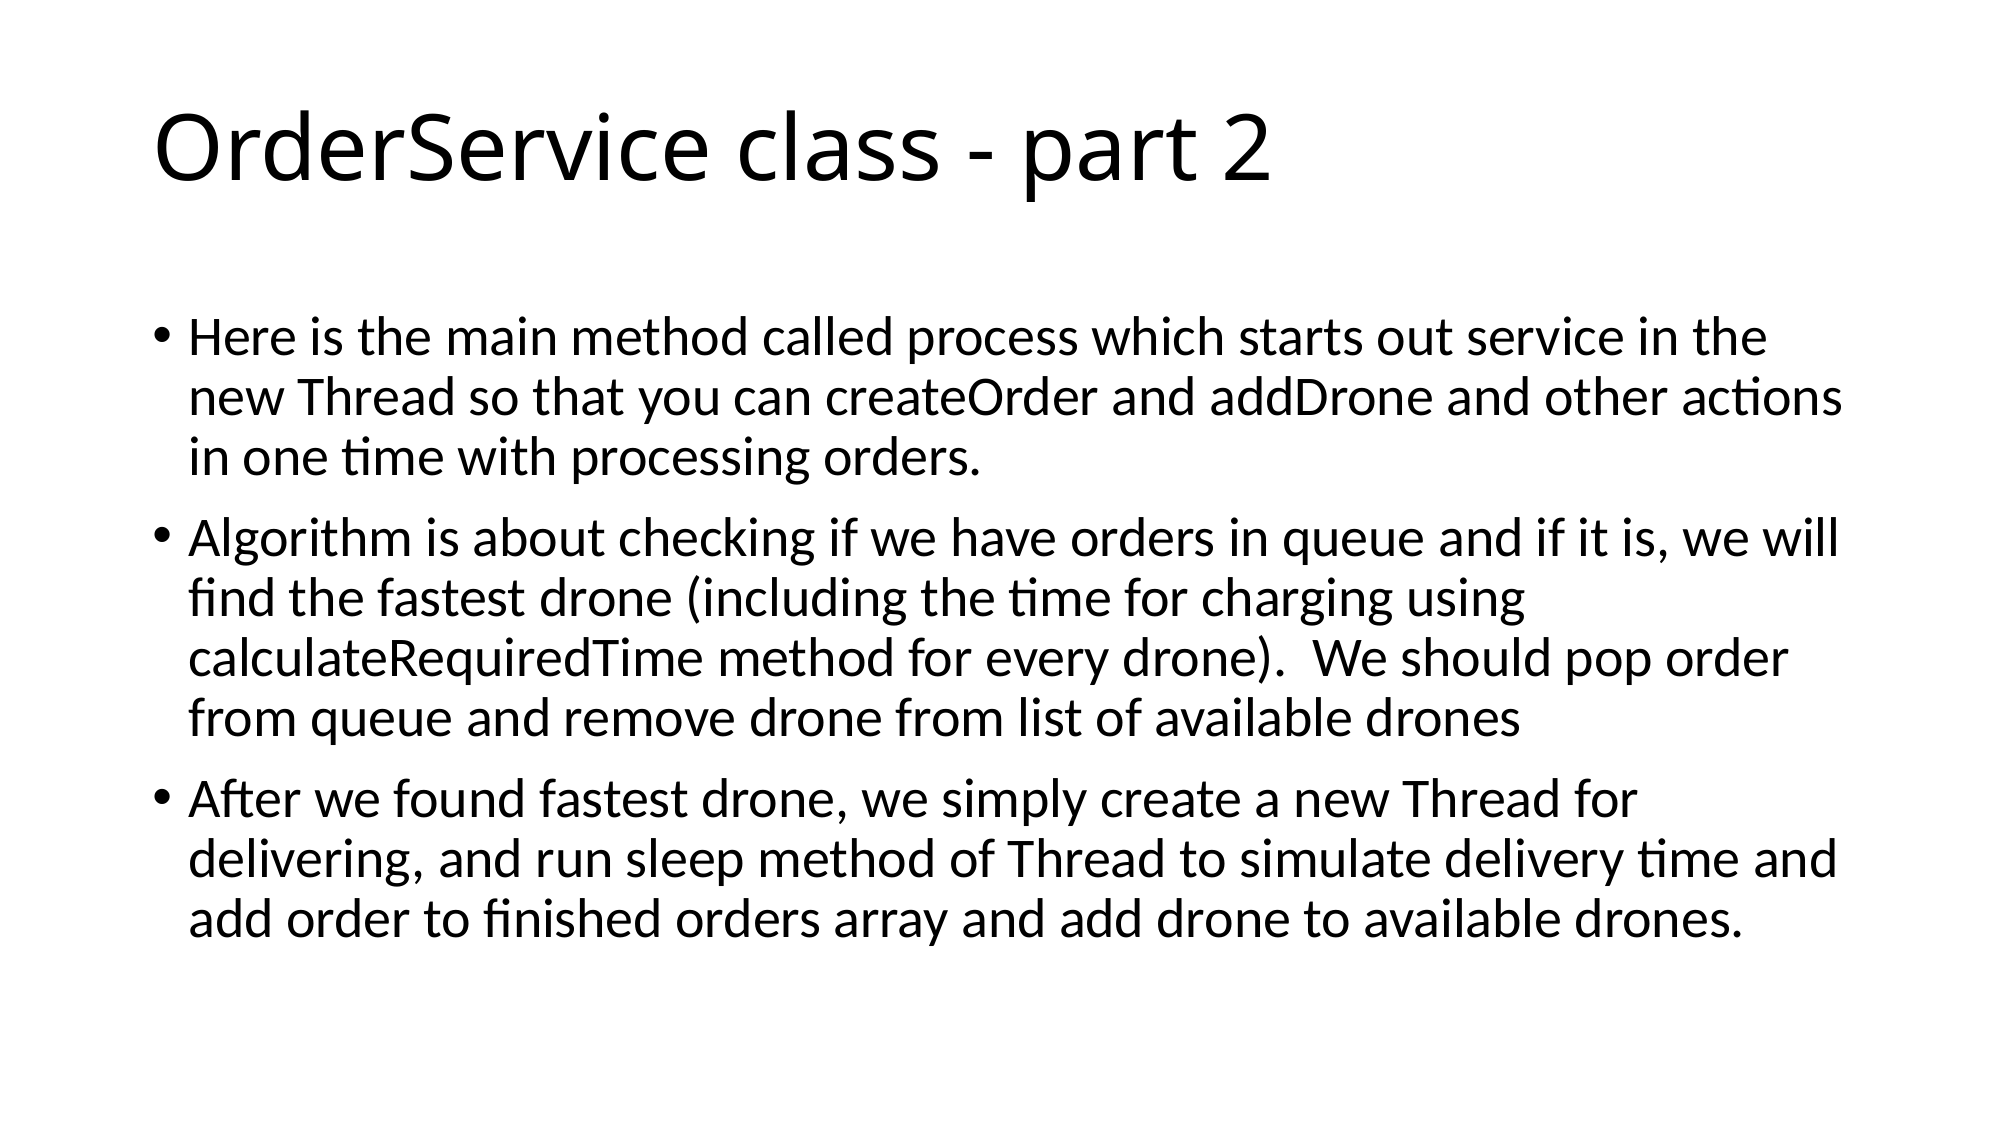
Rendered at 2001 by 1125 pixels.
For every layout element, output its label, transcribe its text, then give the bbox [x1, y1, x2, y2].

title OrderService class - part 2 [137, 59, 1863, 243]
list Here is the main method called process which starts out service in the new Thread so that you can createOrder and addDrone and other actions in one time with processing orders. Algorithm is about checking if we have orders in queue and if it is, we will find the fastest drone (including the time for charging using calculateRequiredTime method for every drone). We should pop order from queue and remove drone from list of available drones After we found fastest drone, we simply create a new Thread for delivering, and run sleep method of Thread to simulate delivery time and add order to finished orders array and add drone to available drones. [137, 299, 1863, 1014]
